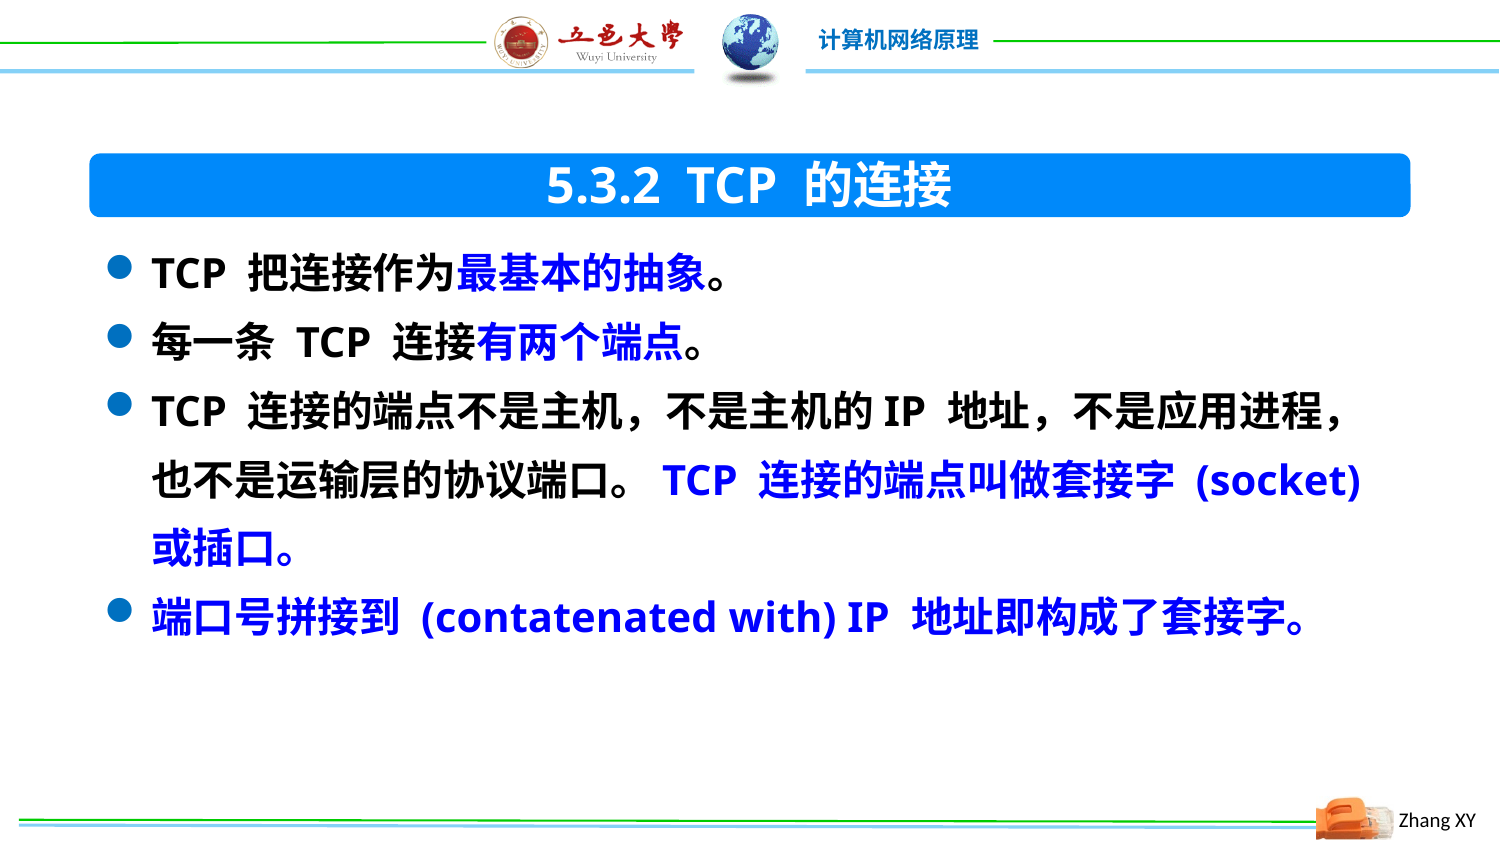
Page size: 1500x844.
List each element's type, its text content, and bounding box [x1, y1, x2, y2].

picture [494, 15, 697, 69]
text_box [968, 153, 1411, 218]
text_box 5.3.2 TCP 的连接 [531, 146, 968, 221]
picture [720, 12, 780, 88]
text_box TCP 把连接作为最基本的抽象。 每一条 TCP 连接有两个端点。 TCP 连接的端点不是主机，不是主机的IP 地址，不是应用进程，也不是运输层的协议端口。TCP 连接的端点叫做套接字 (socket) 或插口。 端口号拼接到 (contatenated with) IP 地址即构成了套接字。 [89, 221, 1411, 649]
text_box [89, 153, 531, 218]
picture [1316, 796, 1394, 840]
